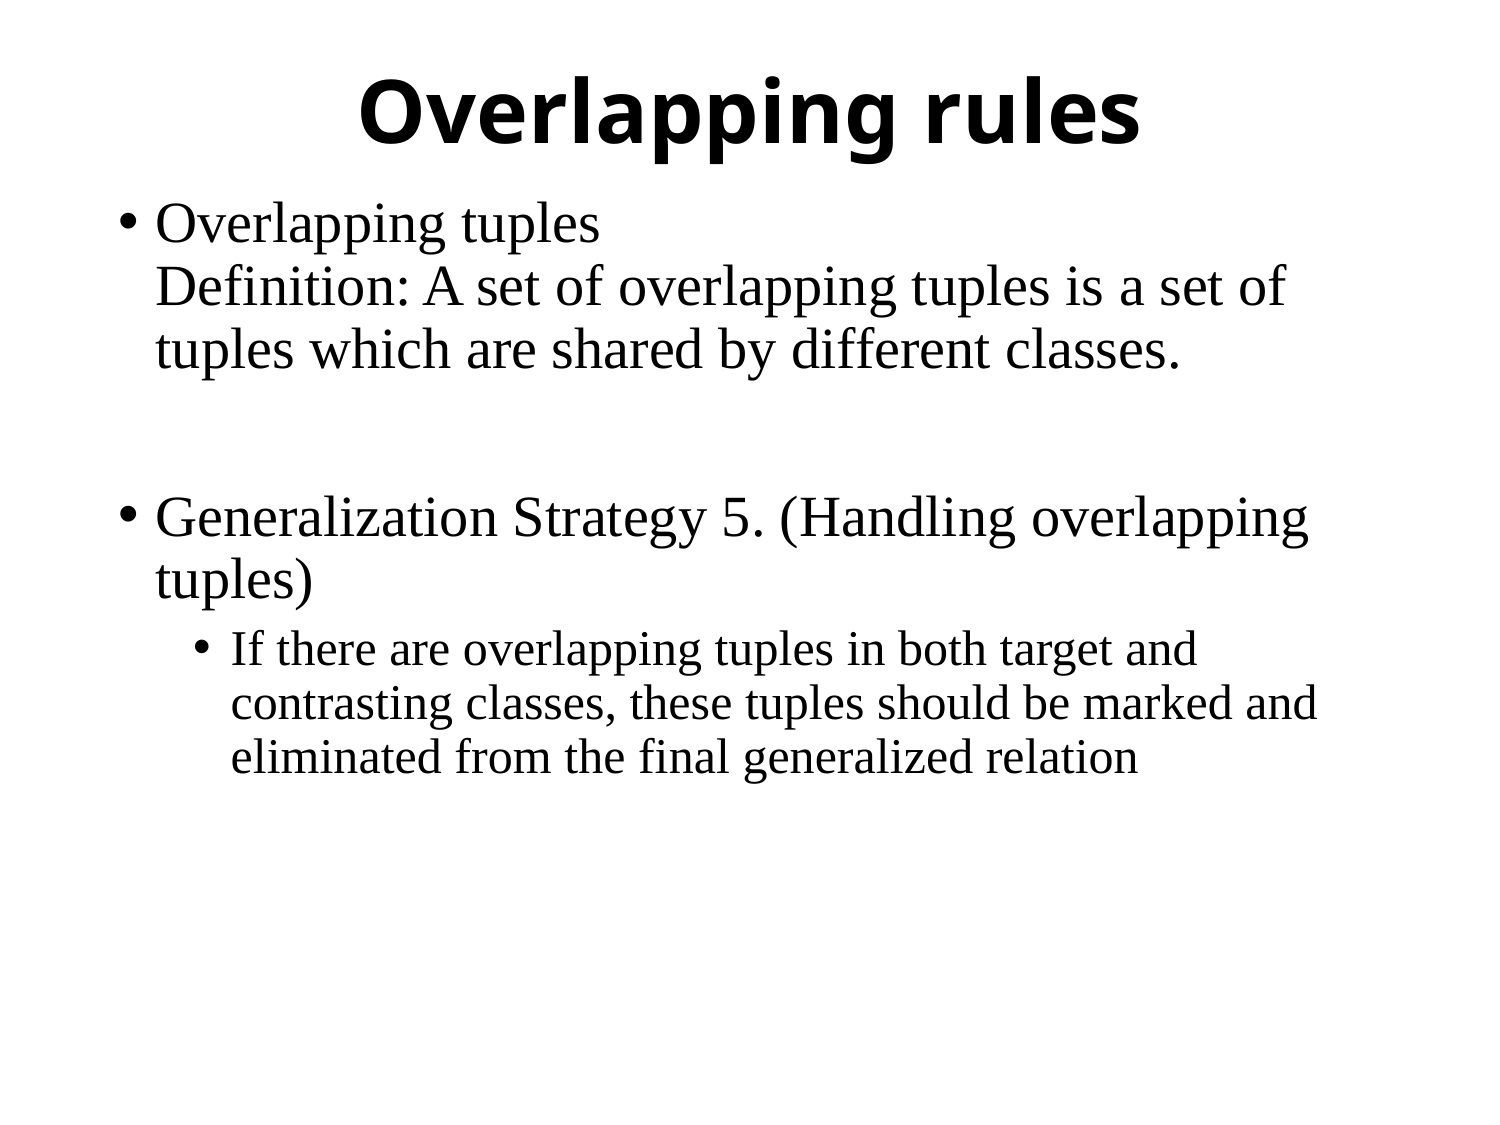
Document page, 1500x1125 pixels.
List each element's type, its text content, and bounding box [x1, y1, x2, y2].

title Overlapping rules [103, 59, 1397, 171]
list Overlapping tuples Definition: A set of overlapping tuples is a set of tuples which are shared by different classes. Generalization Strategy 5. (Handling overlapping tuples) If there are overlapping tuples in both target and contrasting classes, these tuples should be marked and eliminated from the final generalized relation [103, 184, 1397, 1014]
